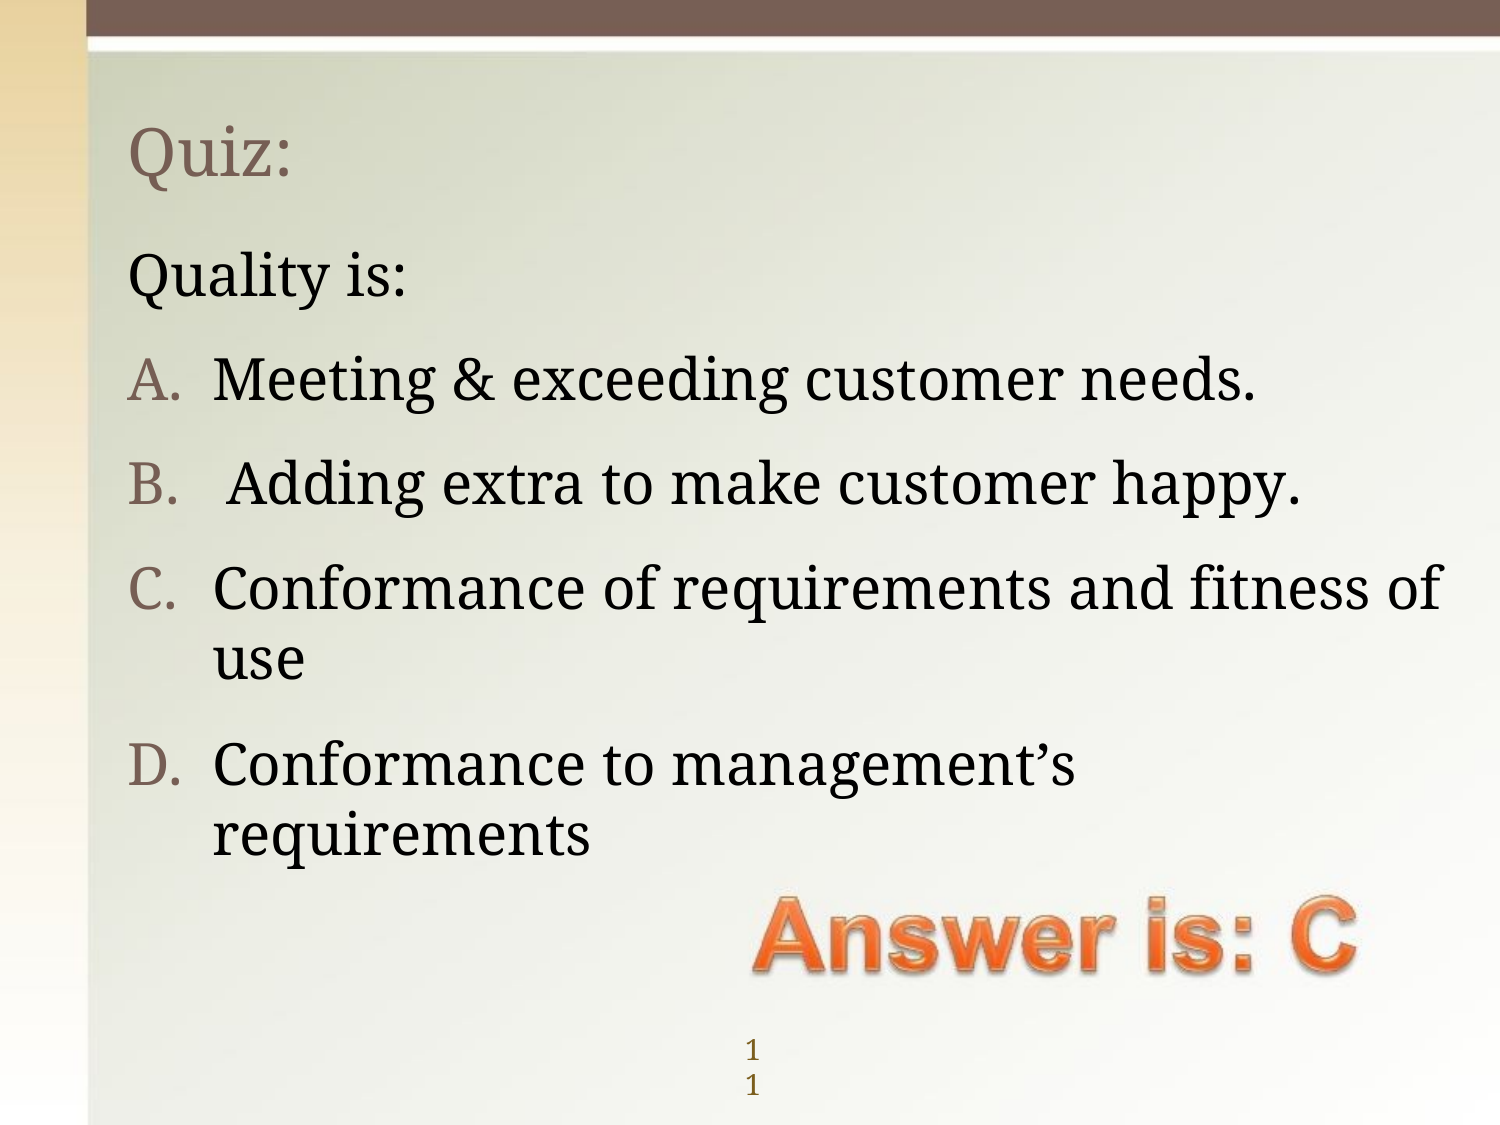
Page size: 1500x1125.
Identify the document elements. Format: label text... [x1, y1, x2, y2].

text_box [0, 0, 1500, 1125]
text_box 11 [742, 1031, 772, 1102]
title Quiz: [42, 91, 1458, 298]
text_box Quality is: Meeting & exceeding customer needs. Adding extra to make customer happy. Conformance of requirements and fitness of use Conformance to management’s requirements [125, 238, 1444, 867]
